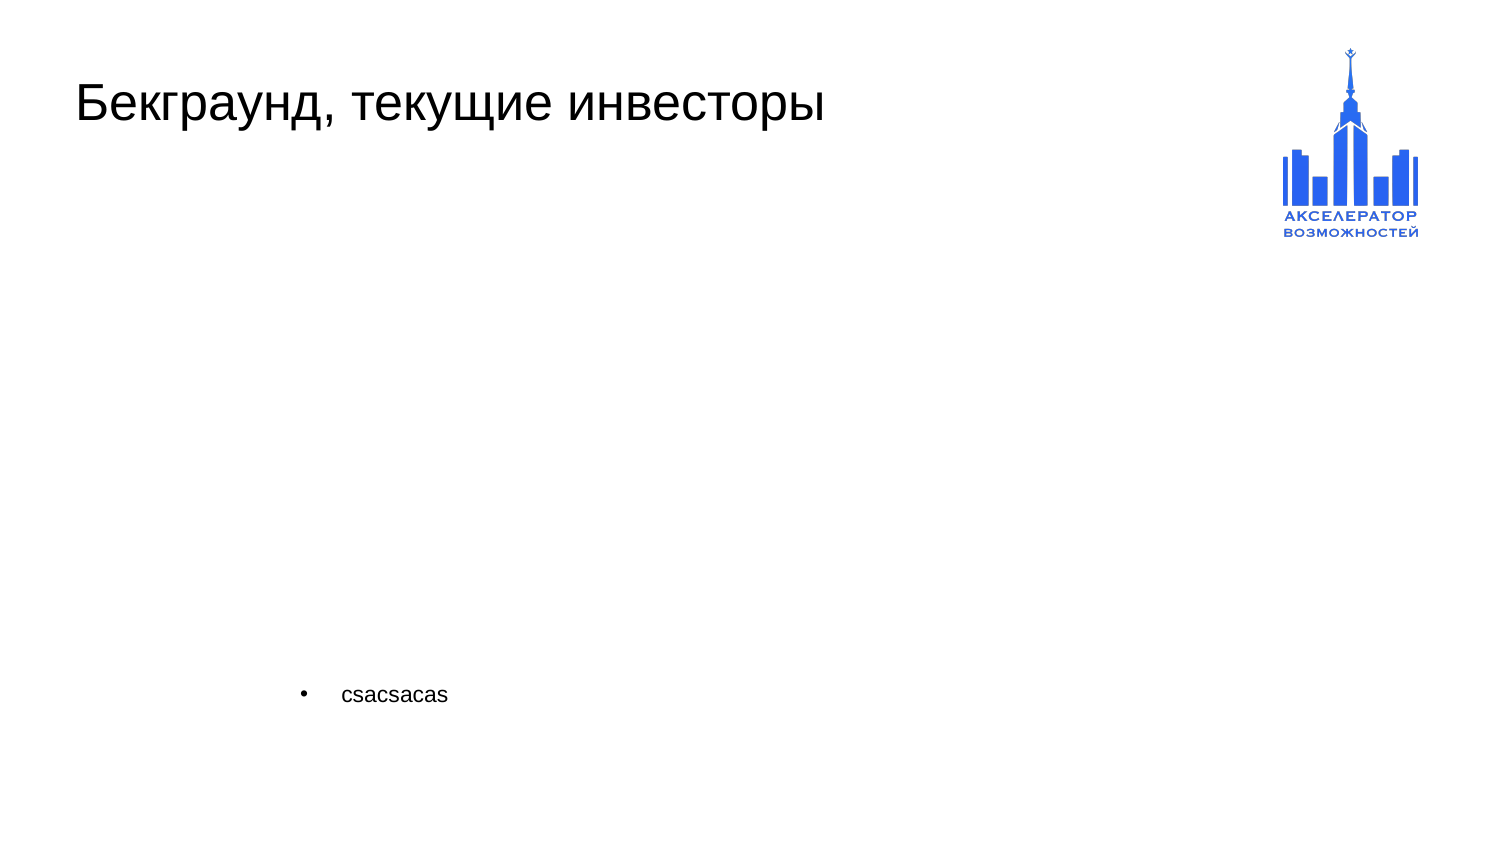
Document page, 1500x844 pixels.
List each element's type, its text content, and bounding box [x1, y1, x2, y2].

subtitle csacsacas [300, 450, 1500, 844]
picture [1283, 48, 1418, 237]
title Бекграунд, текущие инвесторы [75, 33, 1425, 175]
